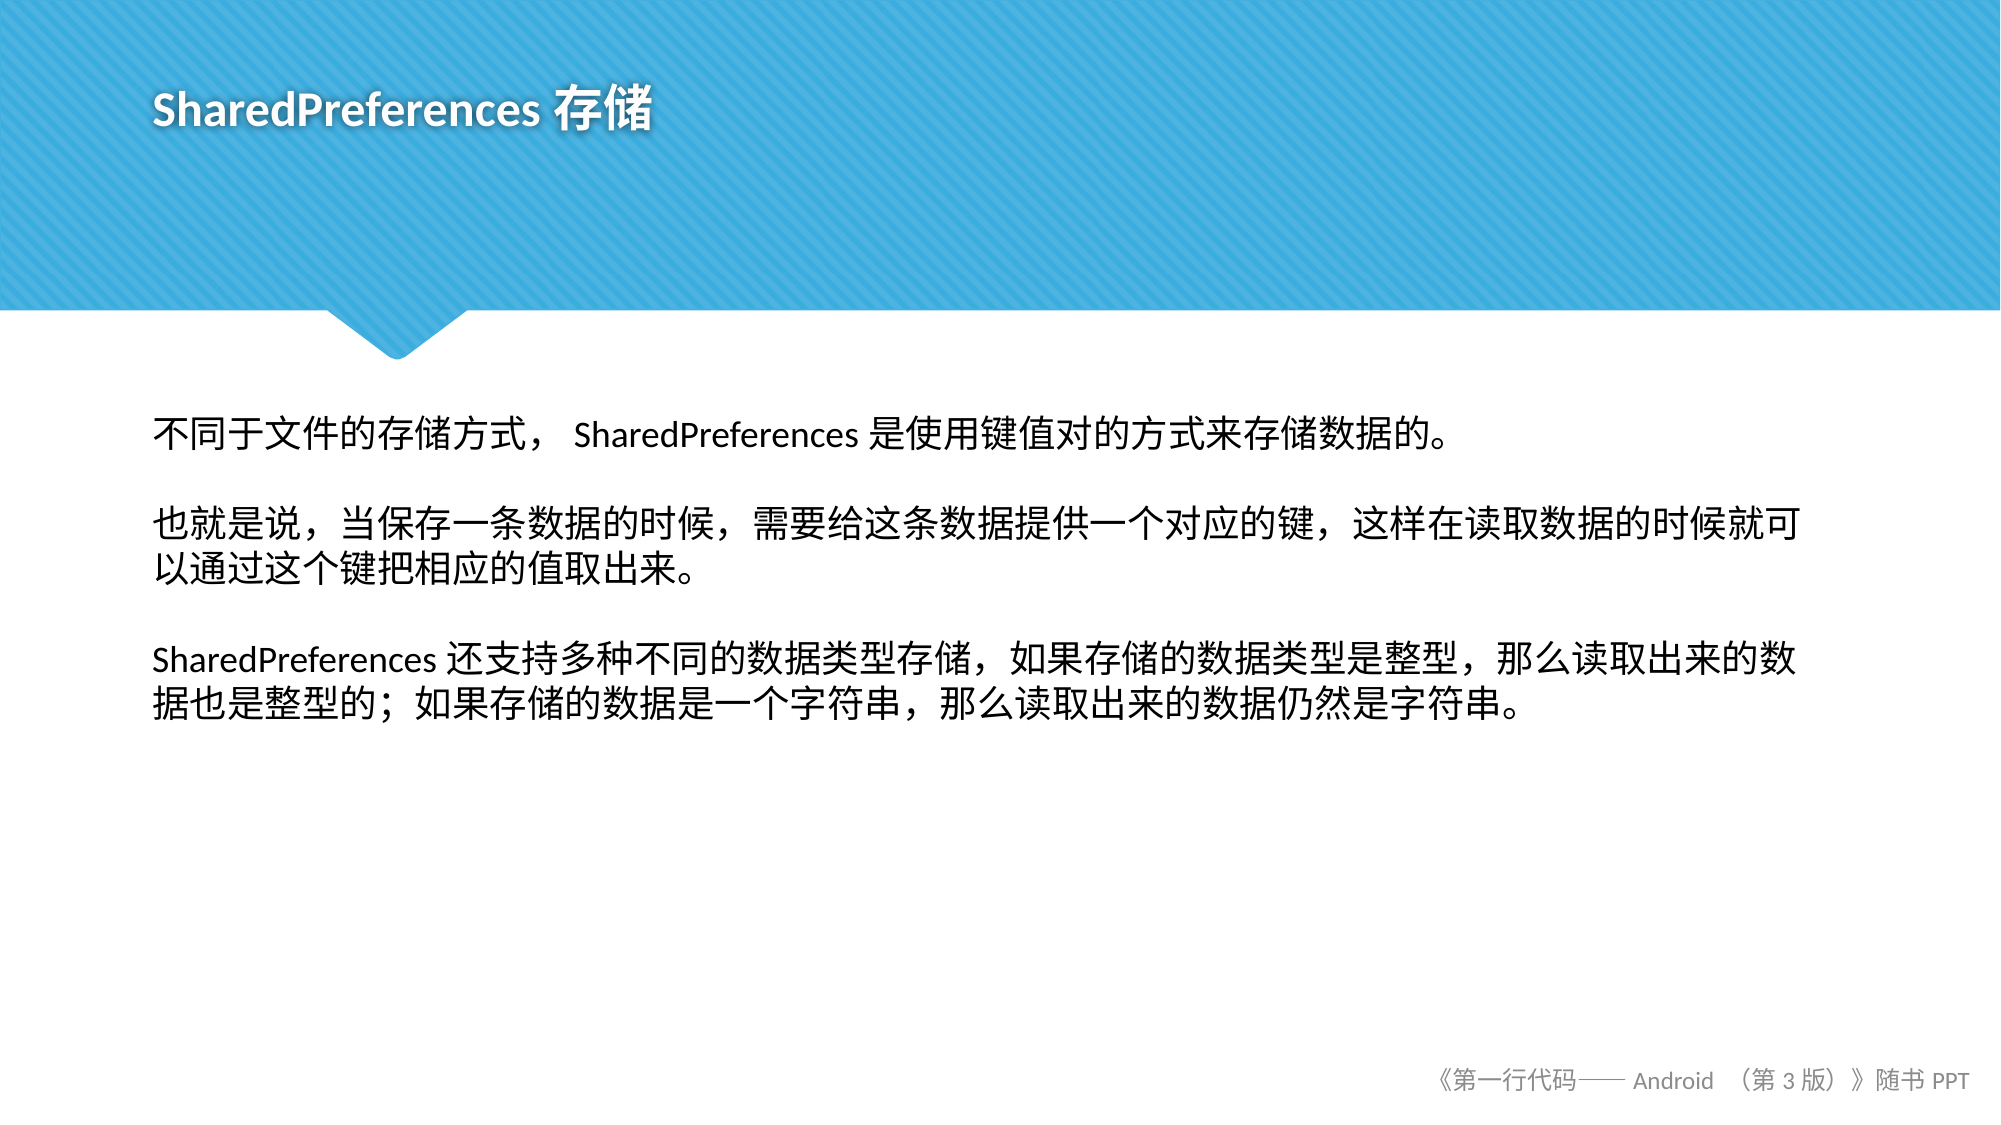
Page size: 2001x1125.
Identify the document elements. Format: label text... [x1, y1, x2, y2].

text_box 不同于文件的存储方式，SharedPreferences是使用键值对的方式来存储数据的。 也就是说，当保存一条数据的时候，需要给这条数据提供一个对应的键，这样在读取数据的时候就可以通过这个键把相应的值取出来。 SharedPreferences还支持多种不同的数据类型存储，如果存储的数据类型是整型，那么读取出来的数据也是整型的；如果存储的数据是一个字符串，那么读取出来的数据仍然是字符串。 [137, 402, 1831, 732]
title SharedPreferences存储 [137, 59, 1863, 144]
